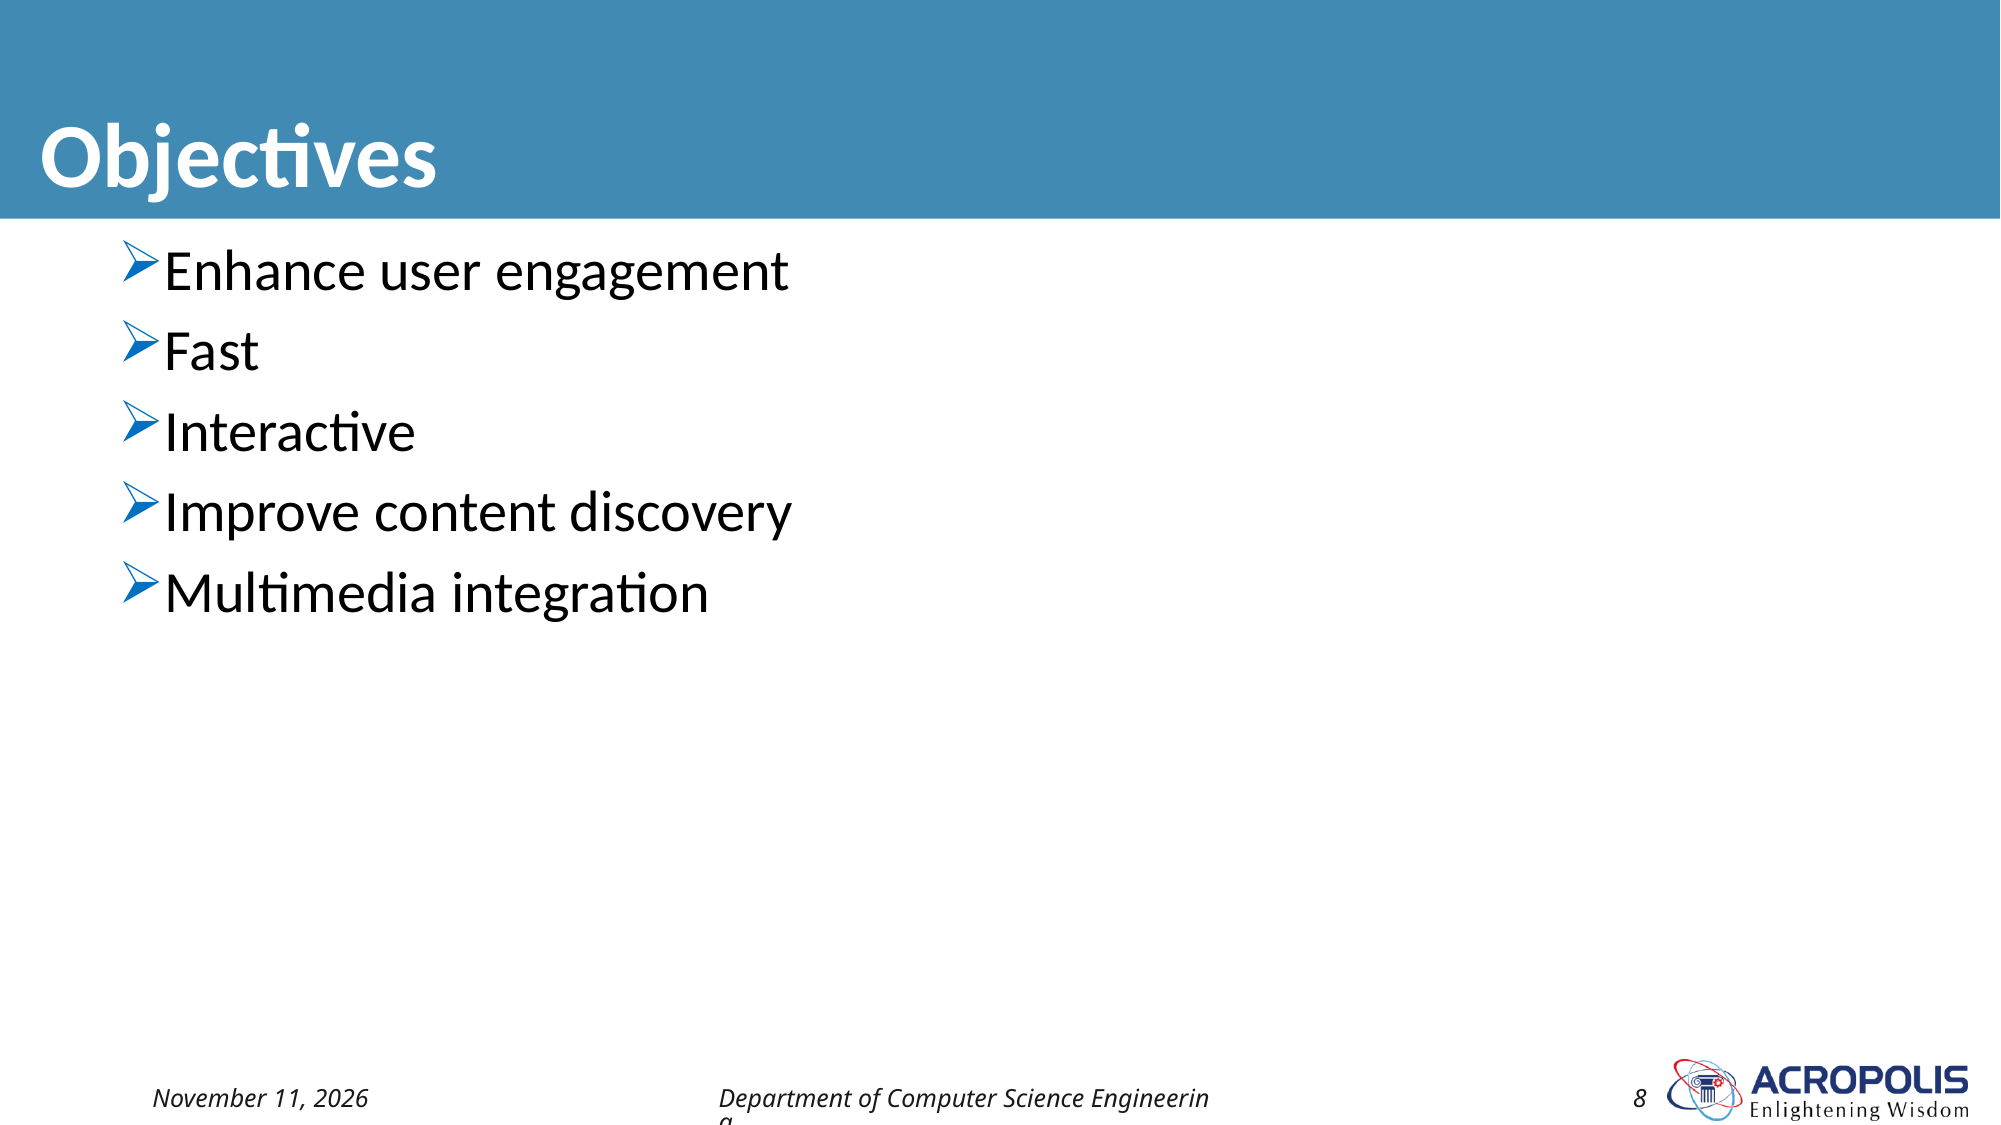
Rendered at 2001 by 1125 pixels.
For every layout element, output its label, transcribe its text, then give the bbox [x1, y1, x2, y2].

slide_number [137, 1076, 663, 1122]
title Objectives [25, 0, 1974, 214]
picture [1667, 1072, 1968, 1121]
list Enhance user engagement Fast Interactive Improve content discovery Multimedia integration [28, 232, 1972, 1072]
footer Department of Computer Science Engineering [703, 1076, 1229, 1122]
slide_number 8 [1436, 1076, 1662, 1122]
